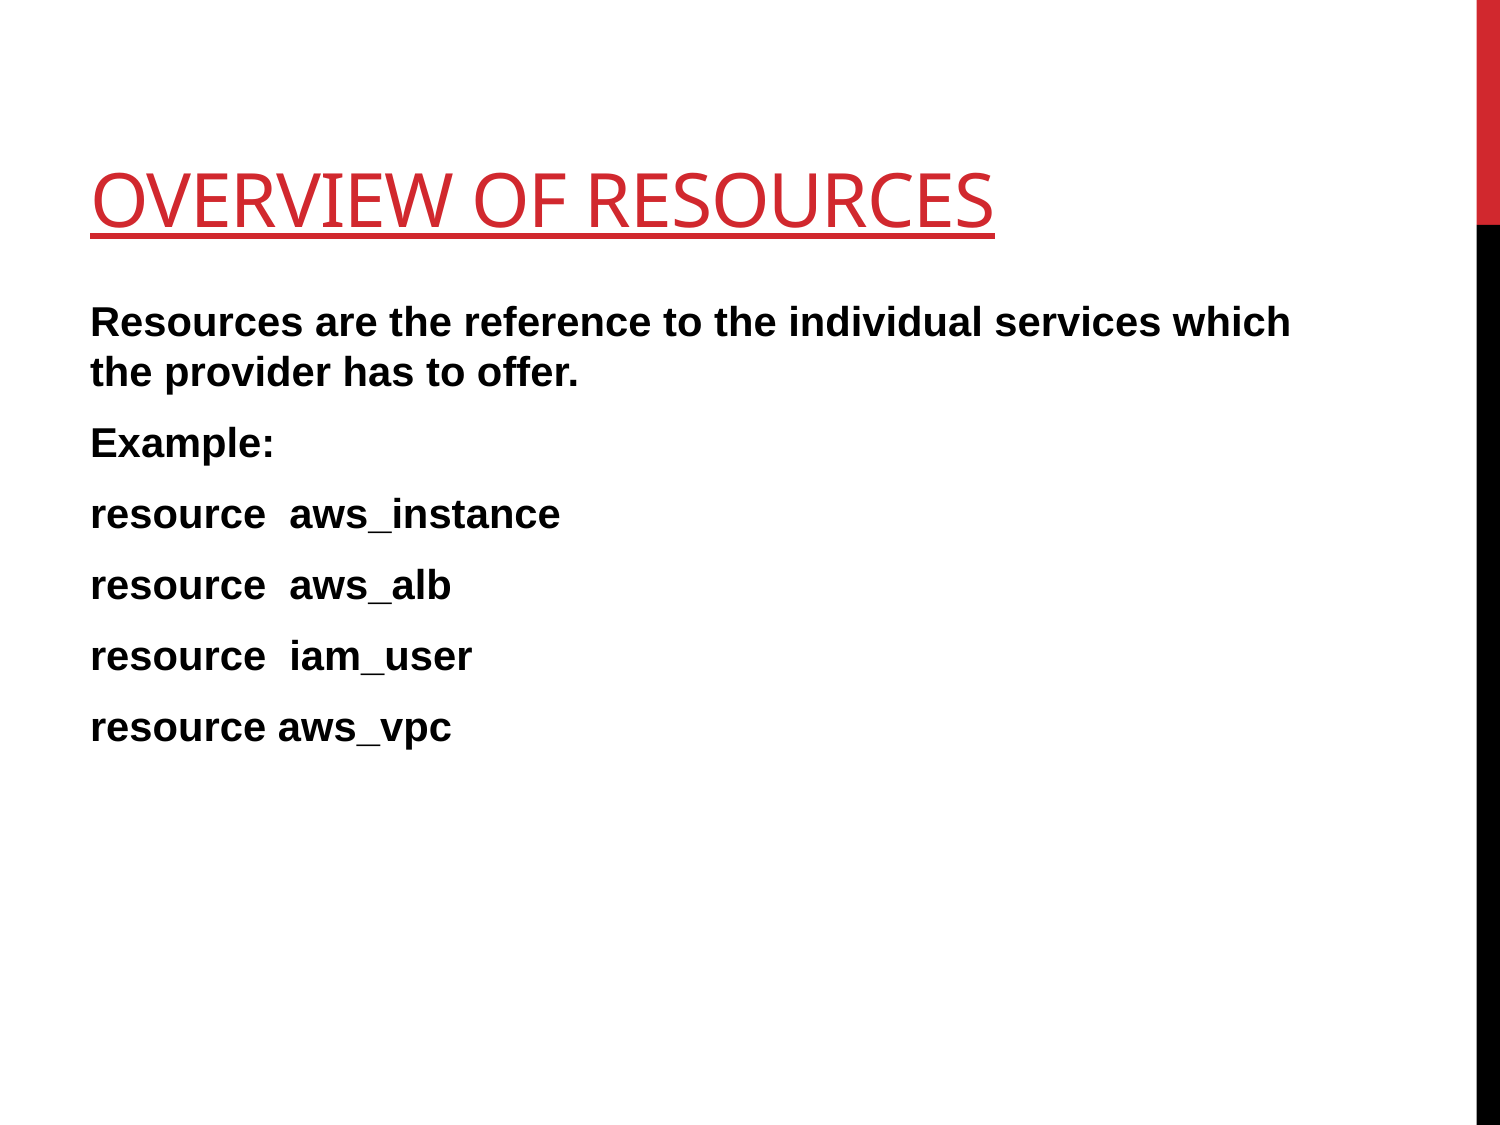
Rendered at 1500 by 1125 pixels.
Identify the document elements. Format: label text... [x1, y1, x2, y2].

title Overview of Resources [75, 25, 1025, 250]
list Resources are the reference to the individual services which the provider has to offer. Example: resource aws_instance resource aws_alb resource iam_user resource aws_vpc [75, 287, 1325, 1005]
